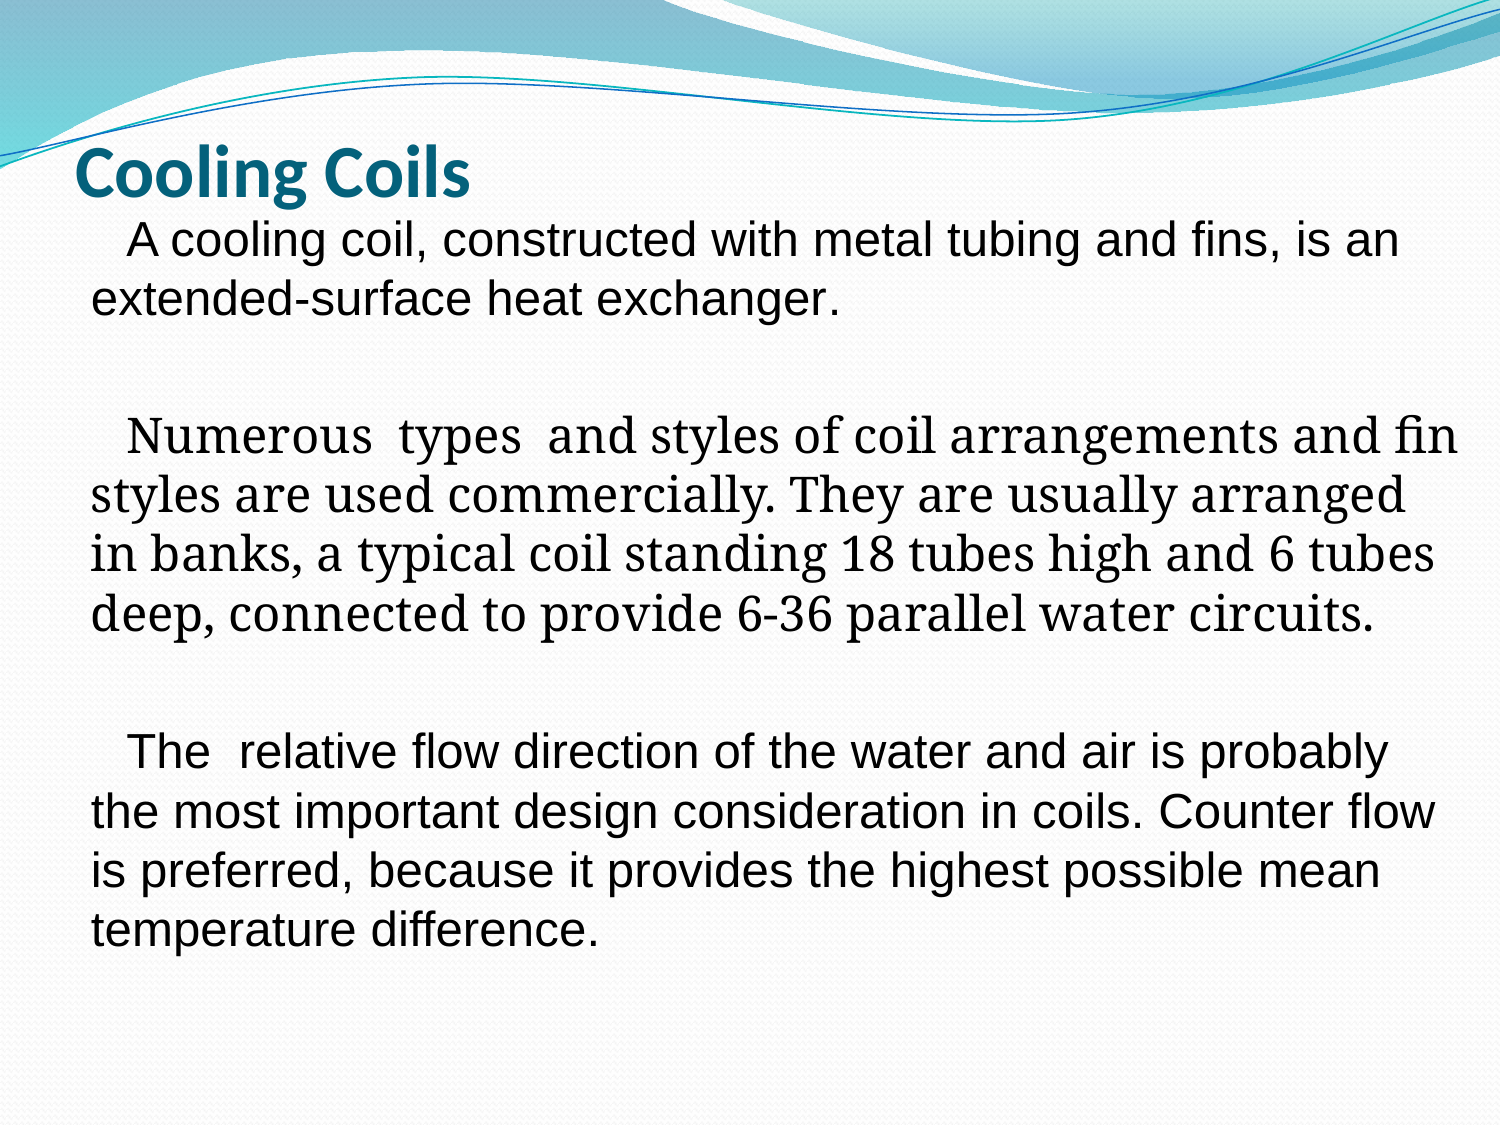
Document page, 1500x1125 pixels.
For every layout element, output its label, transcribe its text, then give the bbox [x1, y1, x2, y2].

list A cooling coil, constructed with metal tubing and fins, is an extended-surface heat exchanger. Numerous types and styles of coil arrangements and fin styles are used commercially. They are usually arranged in banks, a typical coil standing 18 tubes high and 6 tubes deep, connected to provide 6-36 parallel water circuits. The relative flow direction of the water and air is probably the most important design consideration in coils. Counter flow is preferred, because it provides the highest possible mean temperature difference. [35, 199, 1475, 1090]
title Cooling Coils [75, 115, 1425, 199]
